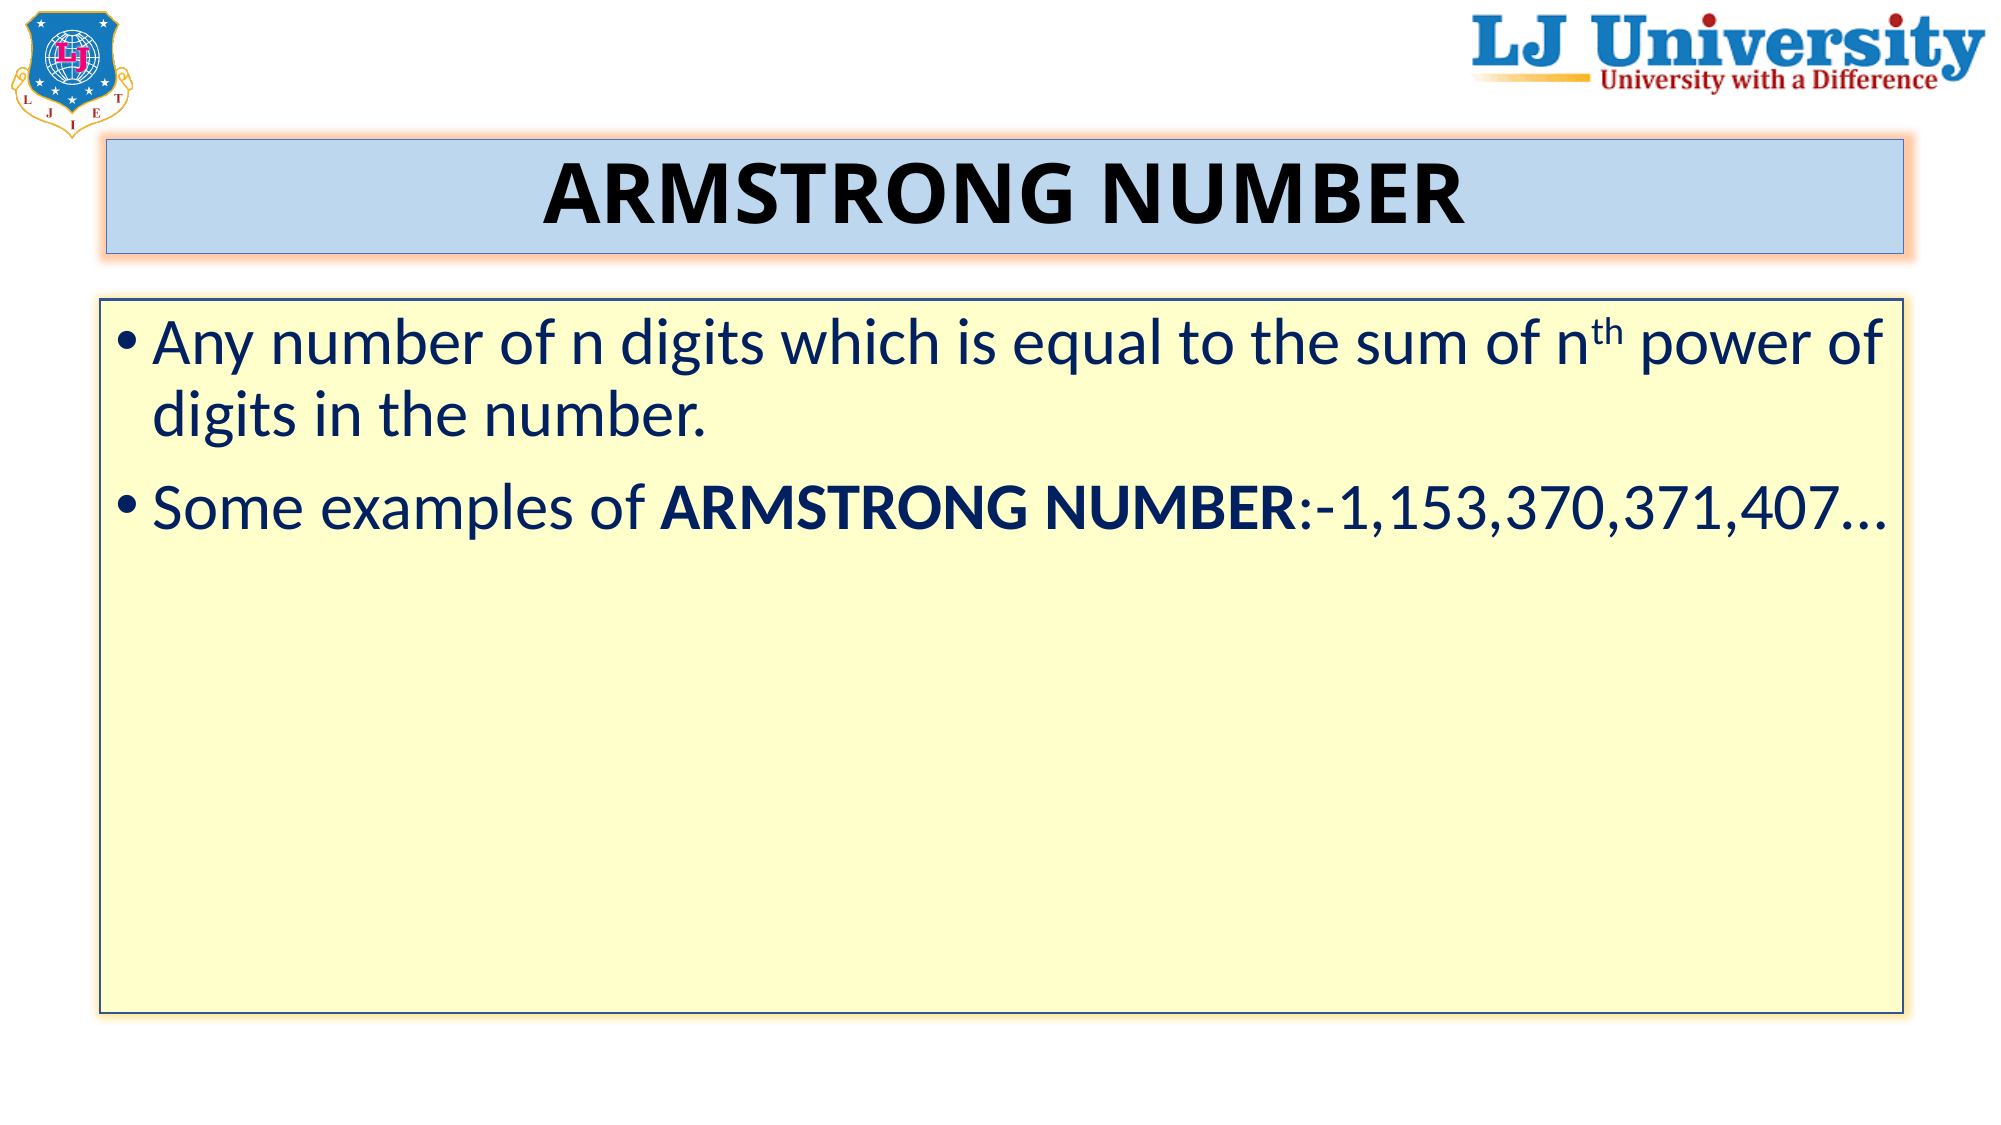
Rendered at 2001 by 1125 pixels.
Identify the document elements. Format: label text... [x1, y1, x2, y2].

text_box Any number of n digits which is equal to the sum of nth power of digits in the number. Some examples of ARMSTRONG NUMBER:-1,153,370,371,407… [99, 298, 1904, 1014]
picture [1468, 0, 1986, 100]
text_box ARMSTRONG NUMBER [106, 139, 1904, 254]
picture [11, 11, 133, 139]
